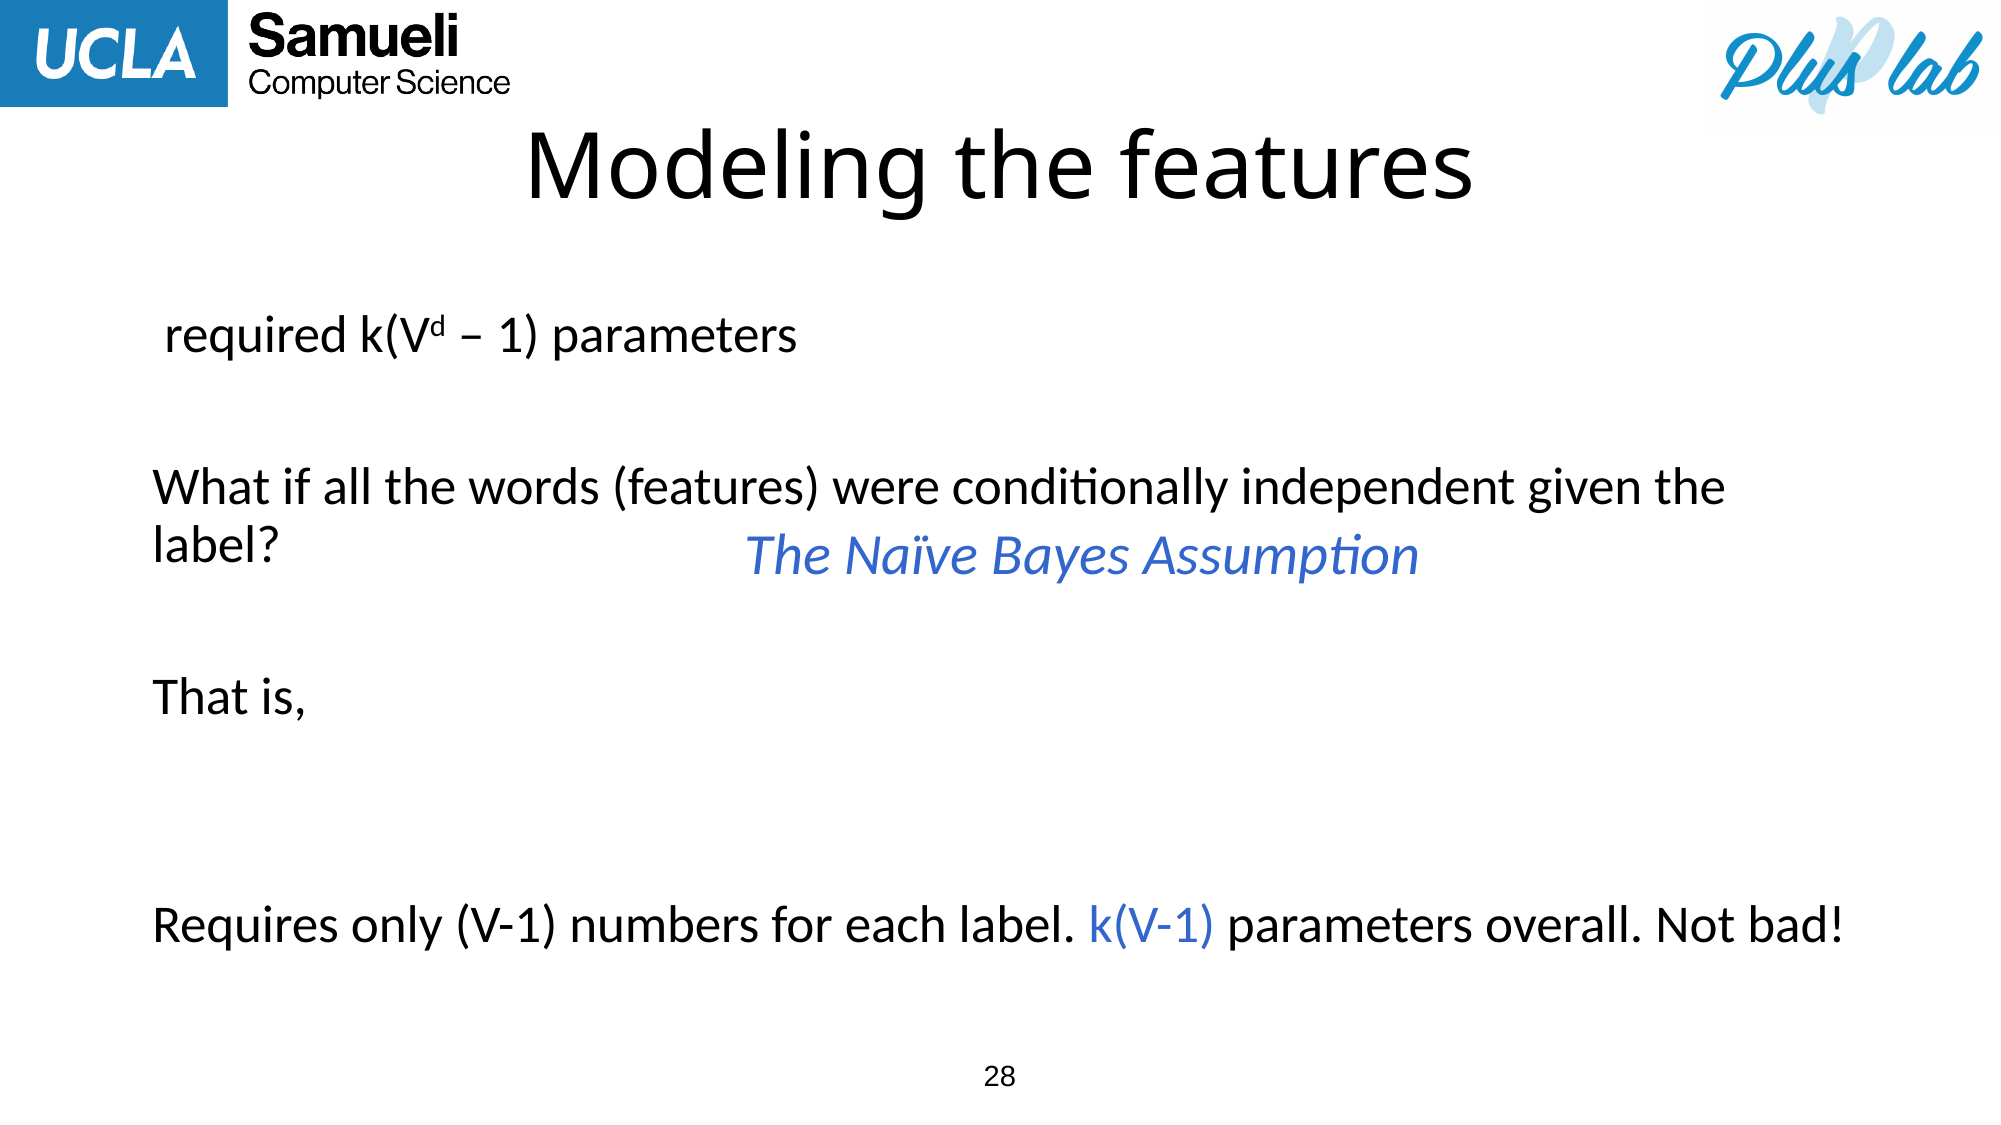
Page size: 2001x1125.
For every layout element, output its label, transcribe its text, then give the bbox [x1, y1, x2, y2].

picture [0, 0, 510, 107]
text_box 28 [662, 1044, 1338, 1105]
picture [1703, 0, 2000, 132]
text_box The Naïve Bayes Assumption [729, 508, 1436, 594]
title Modeling the features [137, 59, 1863, 278]
